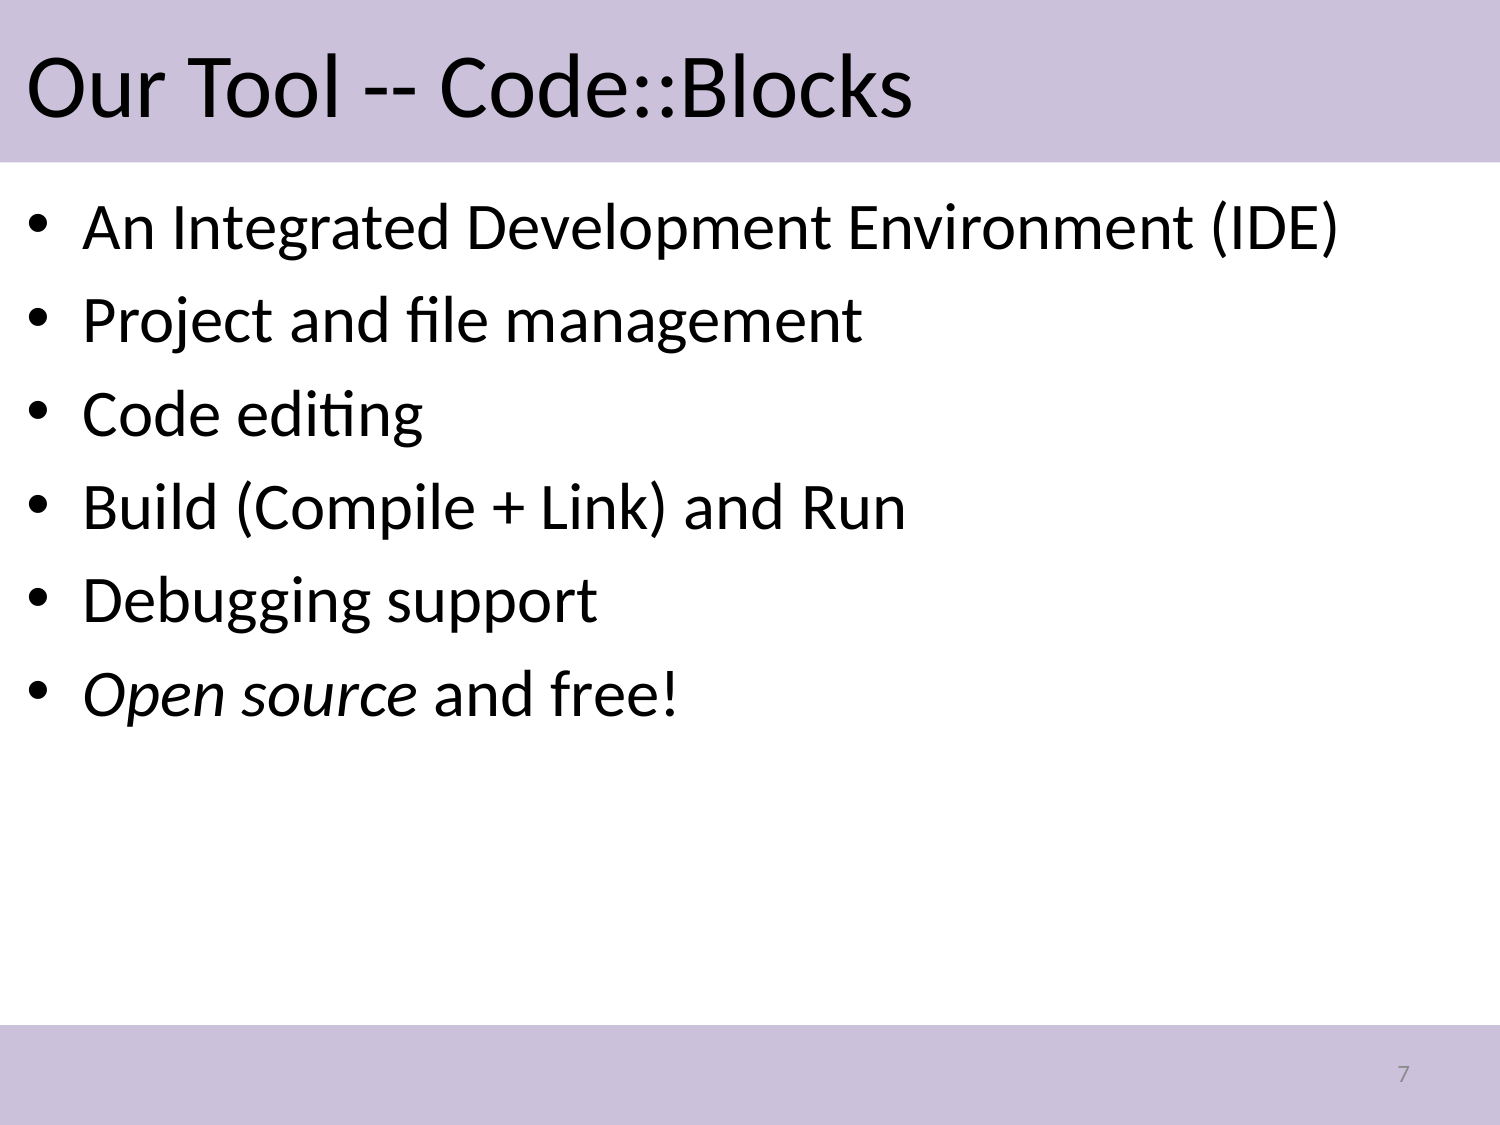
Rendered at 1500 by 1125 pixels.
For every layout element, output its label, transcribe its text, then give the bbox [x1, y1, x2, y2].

title Our Tool -- Code::Blocks [11, 12, 1362, 150]
slide_number 7 [1074, 1042, 1425, 1103]
list An Integrated Development Environment (IDE) Project and file management Code editing Build (Compile + Link) and Run Debugging support Open source and free! [11, 174, 1477, 1013]
